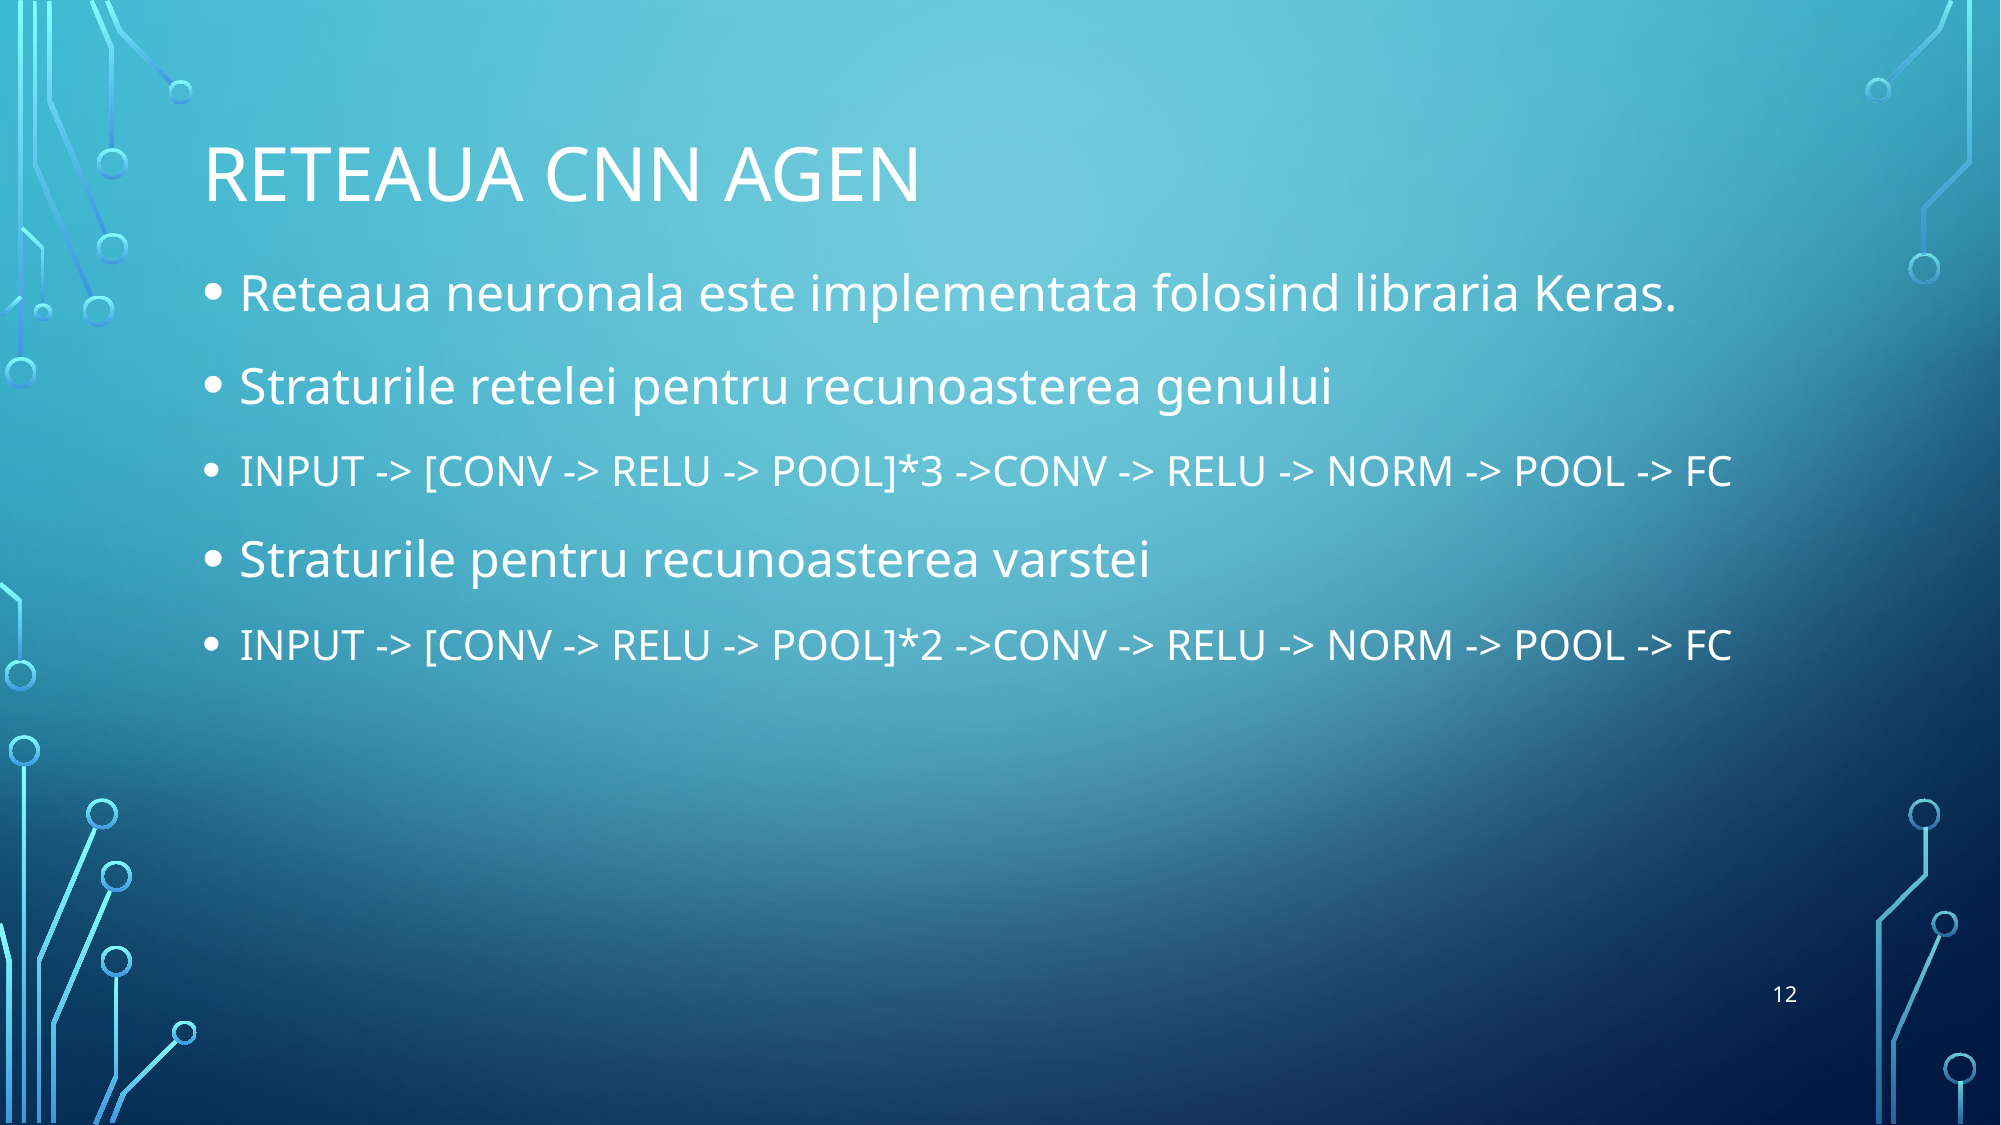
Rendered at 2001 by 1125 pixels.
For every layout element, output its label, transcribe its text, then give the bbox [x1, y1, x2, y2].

list Reteaua neuronala este implementata folosind libraria Keras. Straturile retelei pentru recunoasterea genului INPUT -> [CONV -> RELU -> POOL]*3 ->CONV -> RELU -> NORM -> POOL -> FC Straturile pentru recunoasterea varstei INPUT -> [CONV -> RELU -> POOL]*2 ->CONV -> RELU -> NORM -> POOL -> FC [187, 241, 1813, 950]
slide_number 12 [1685, 965, 1813, 1025]
title Reteaua CNN Agen [187, 101, 1813, 241]
